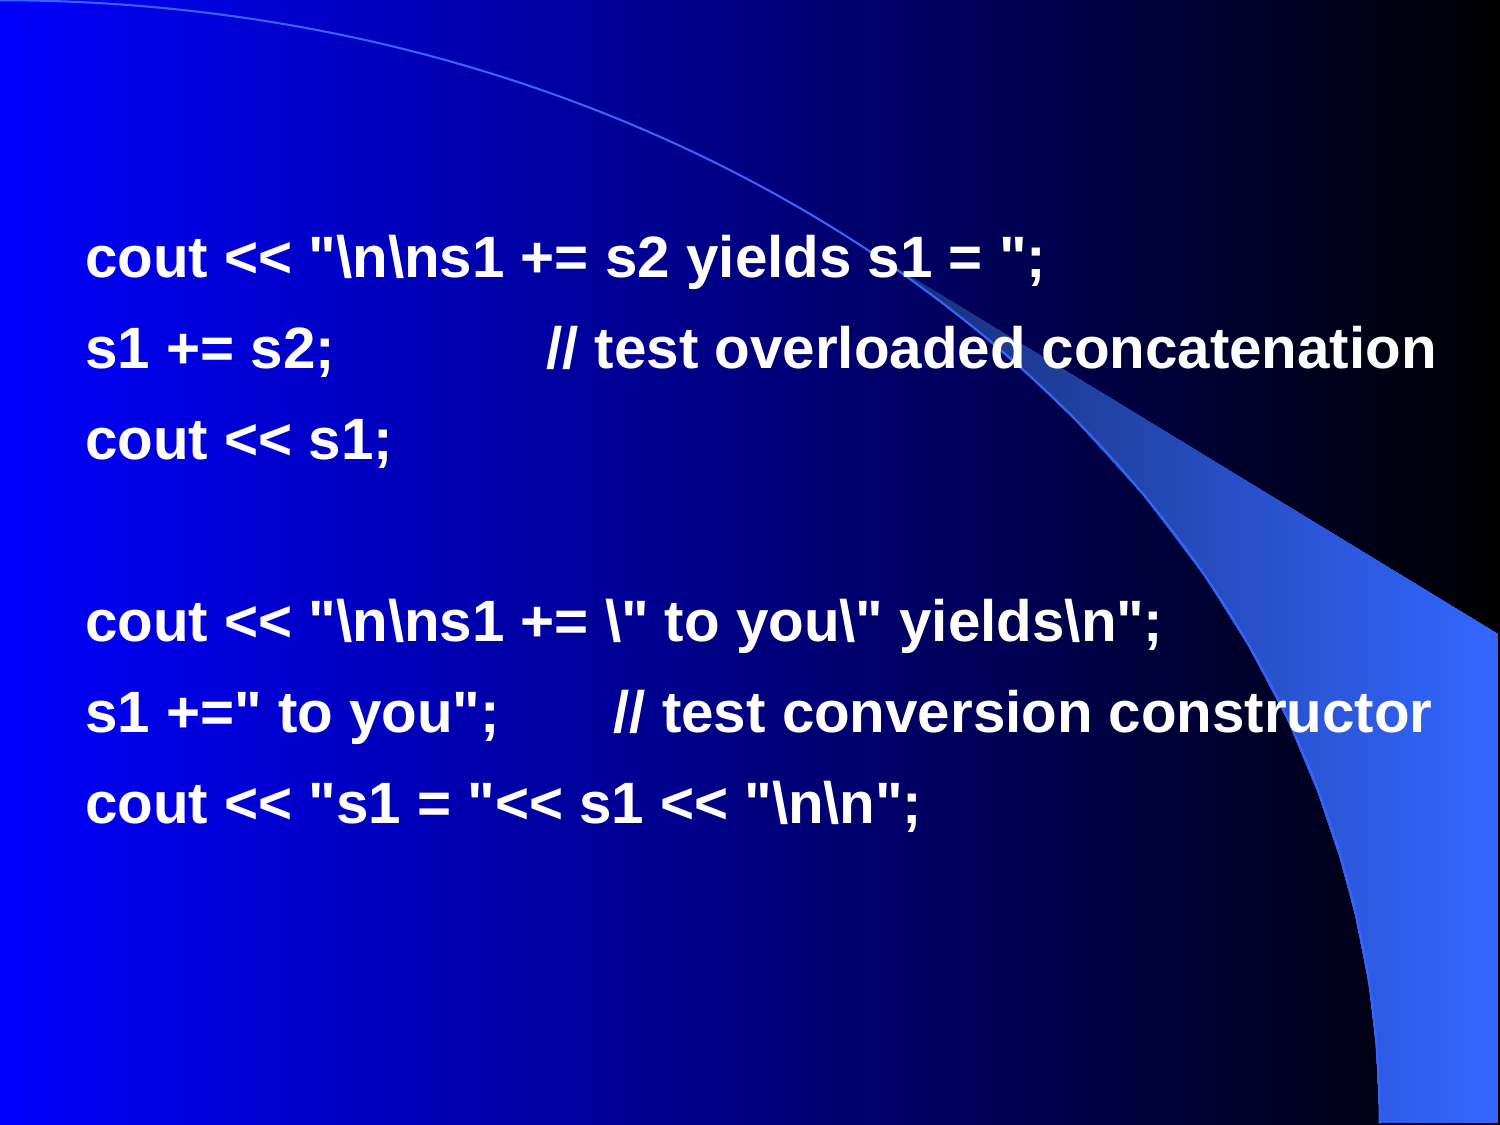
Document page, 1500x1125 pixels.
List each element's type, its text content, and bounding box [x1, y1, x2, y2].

text_box cout << "\n\ns1 += s2 yields s1 = "; s1 += s2; // test overloaded concatenation cout << s1; cout << "\n\ns1 += \" to you\" yields\n"; s1 +=" to you"; // test conversion constructor cout << "s1 = "<< s1 << "\n\n"; [5, 191, 1454, 934]
